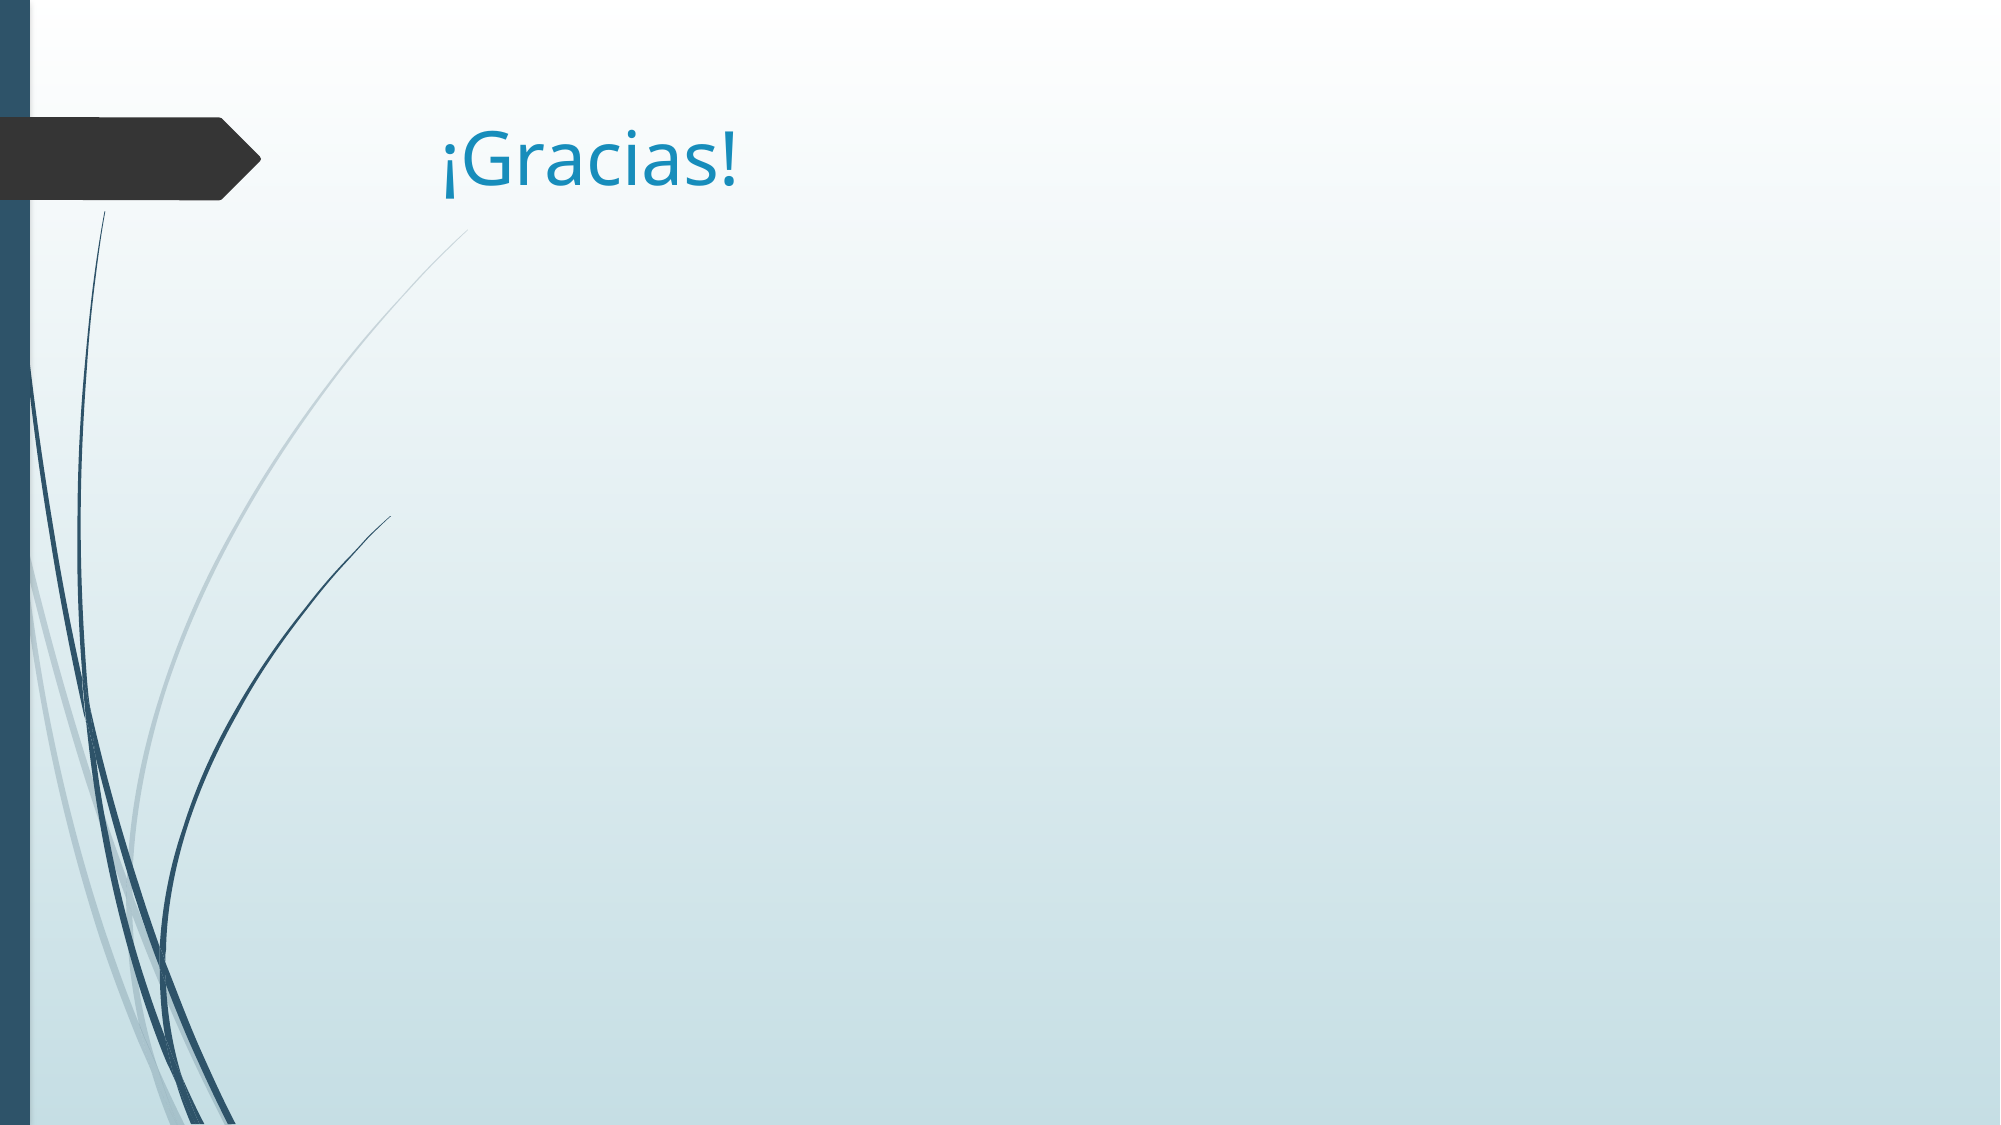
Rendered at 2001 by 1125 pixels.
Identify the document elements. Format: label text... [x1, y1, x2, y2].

title ¡Gracias! [425, 102, 1888, 313]
